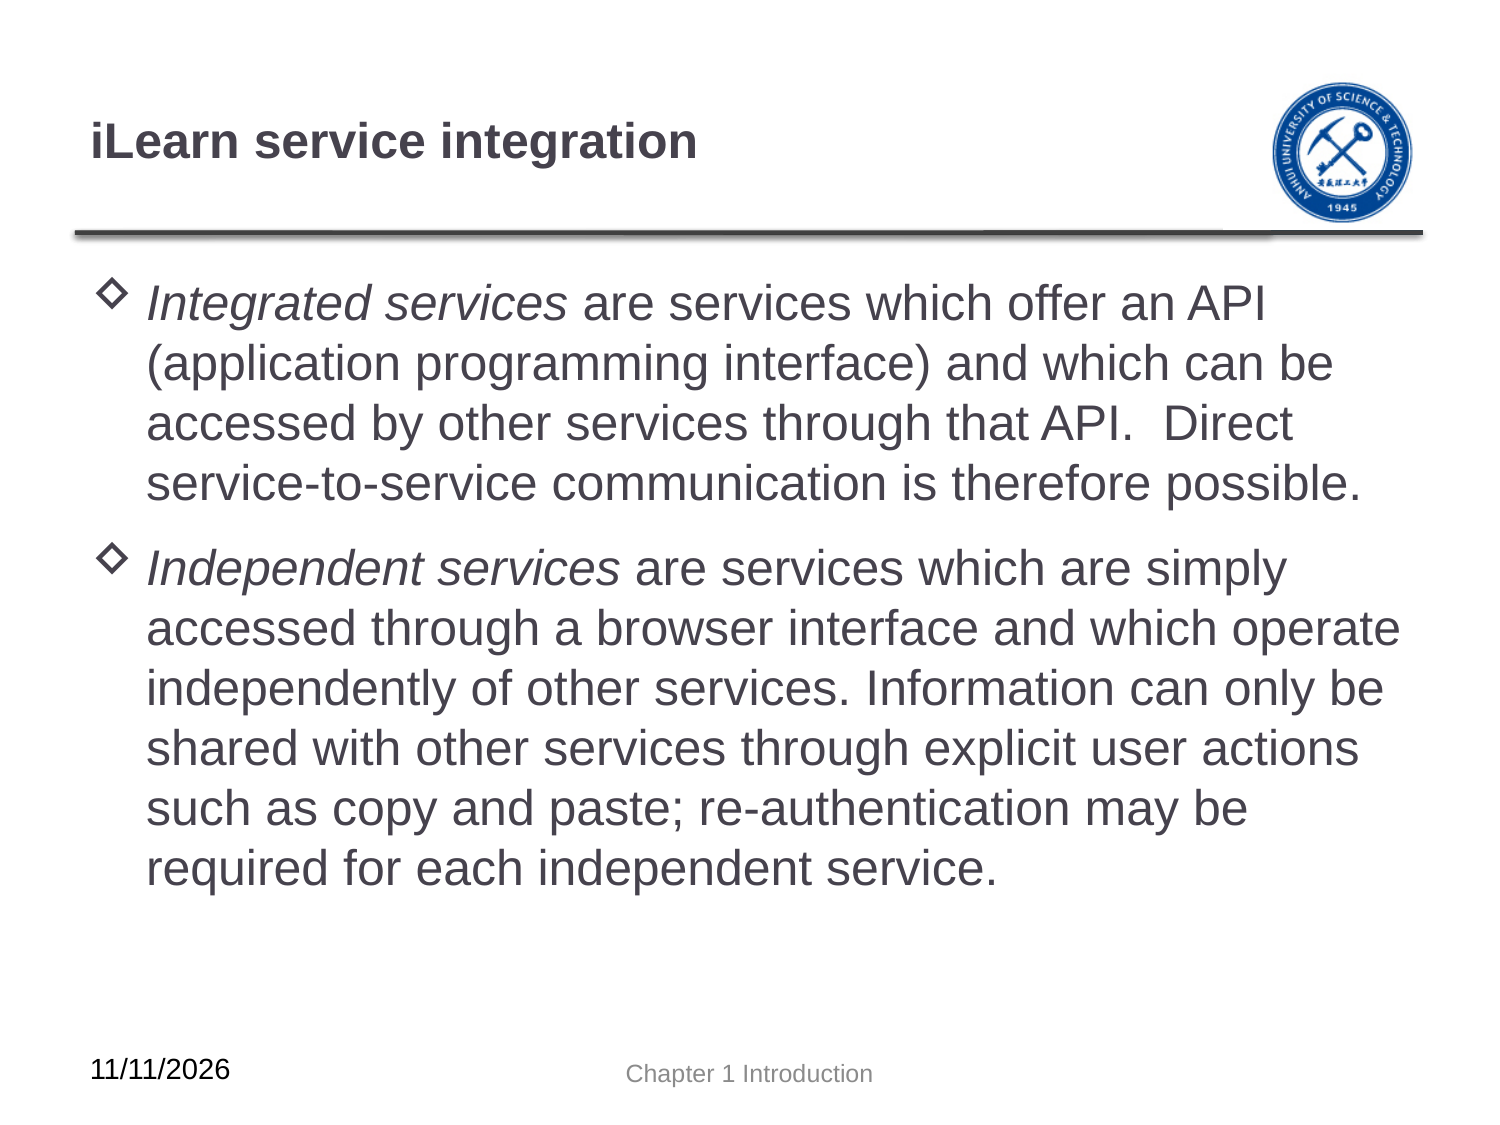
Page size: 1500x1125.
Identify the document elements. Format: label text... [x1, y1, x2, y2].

title iLearn service integration [74, 44, 1272, 233]
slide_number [75, 1042, 463, 1103]
list Integrated services are services which offer an API (application programming interface) and which can be accessed by other services through that API. Direct service-to-service communication is therefore possible. Independent services are services which are simply accessed through a browser interface and which operate independently of other services. Information can only be shared with other services through explicit user actions such as copy and paste; re-authentication may be required for each independent service. [75, 262, 1425, 1005]
picture [1223, 34, 1430, 230]
footer Chapter 1 Introduction [512, 1042, 988, 1103]
